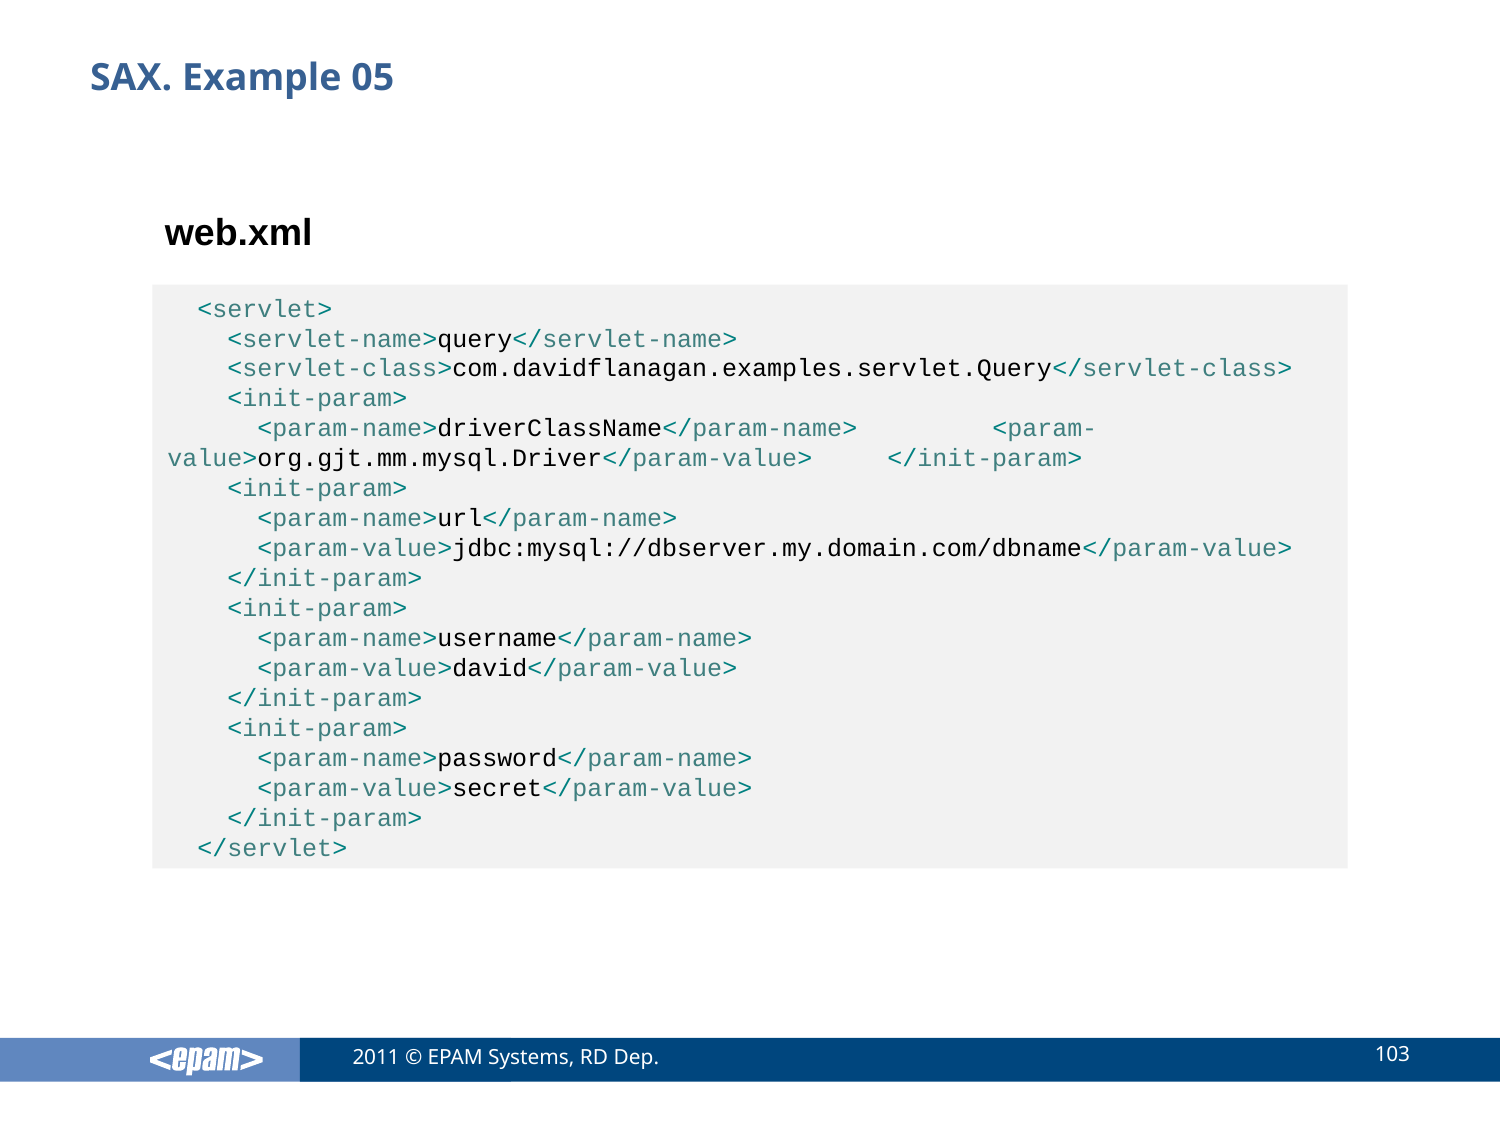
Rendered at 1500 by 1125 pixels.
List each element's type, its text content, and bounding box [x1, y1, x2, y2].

title SAX. Example 05 [75, 45, 1425, 163]
text_box <servlet> <servlet-name>query</servlet-name> <servlet-class>com.davidflanagan.examples.servlet.Query</servlet-class> <init-param> <param-name>driverClassName</param-name> <param-value>org.gjt.mm.mysql.Driver</param-value> </init-param> <init-param> <param-name>url</param-name> <param-value>jdbc:mysql://dbserver.my.domain.com/dbname</param-value> </init-param> <init-param> <param-name>username</param-name> <param-value>david</param-value> </init-param> <init-param> <param-name>password</param-name> <param-value>secret</param-value> </init-param> </servlet> [152, 284, 1348, 869]
list web.xml [150, 200, 1350, 270]
slide_number 103 [1262, 1025, 1425, 1085]
footer 2011 © EPAM Systems, RD Dep. [337, 1028, 738, 1088]
